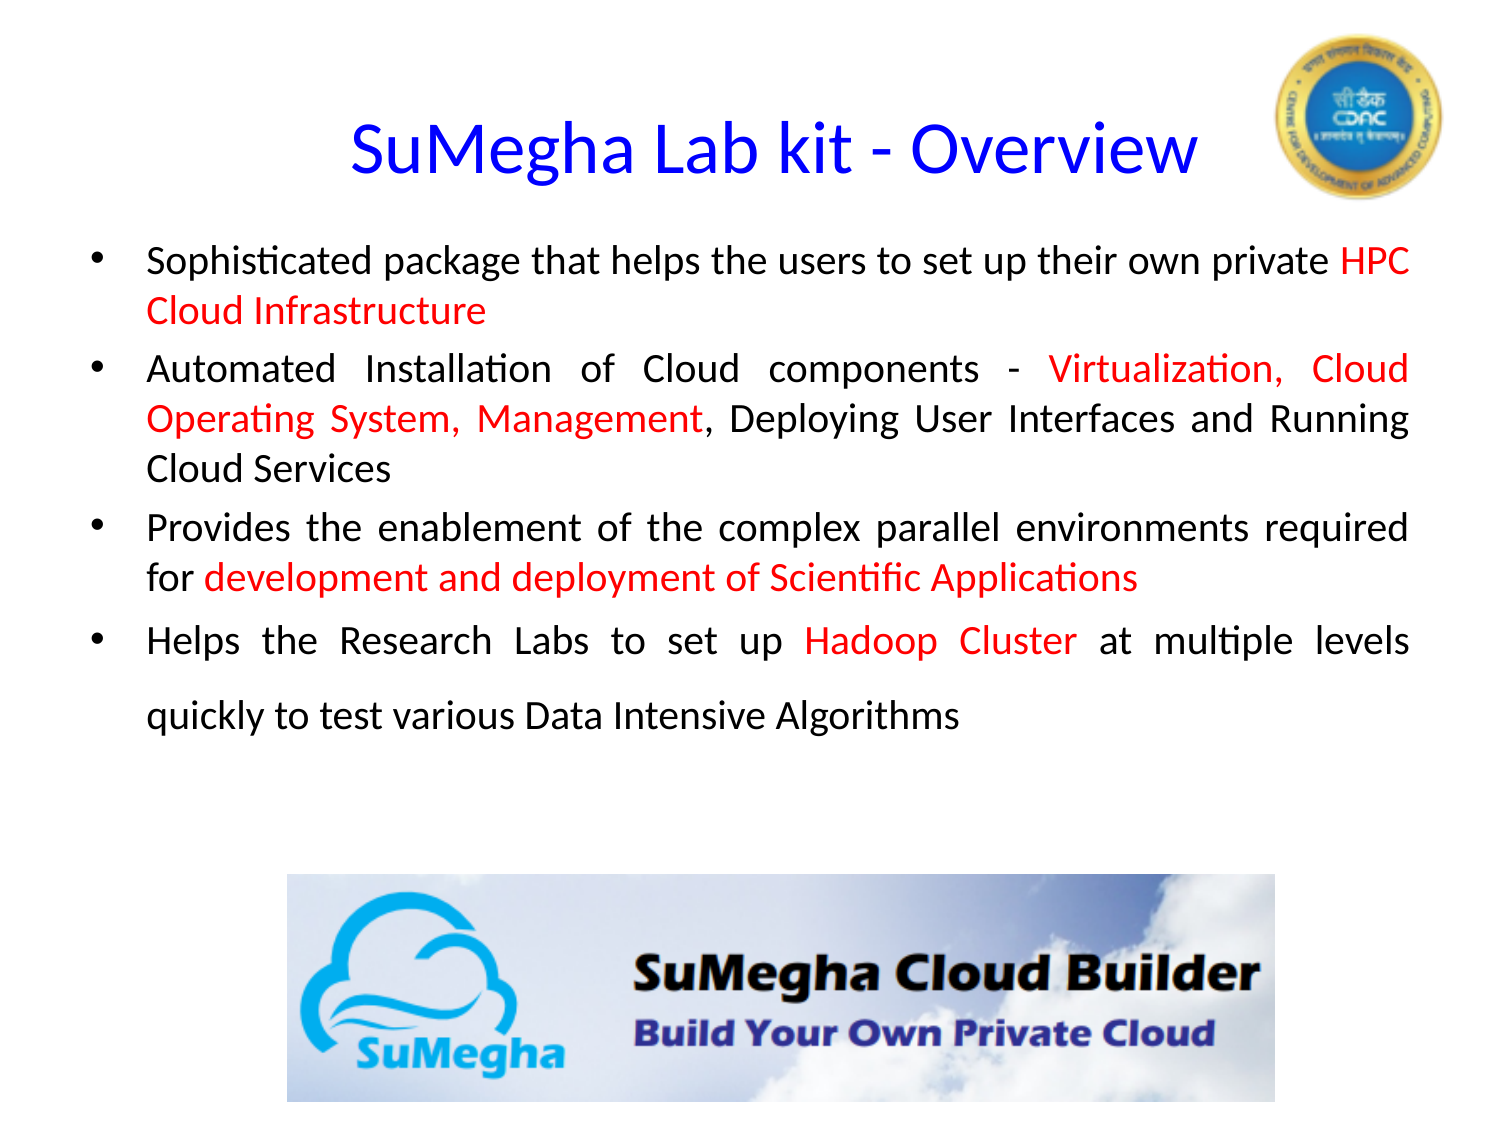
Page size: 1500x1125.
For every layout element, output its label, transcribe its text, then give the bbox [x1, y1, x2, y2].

title SuMegha Lab kit - Overview [99, 50, 1450, 238]
picture [1200, 30, 1478, 213]
picture [287, 874, 1276, 1102]
list Sophisticated package that helps the users to set up their own private HPC Cloud Infrastructure Automated Installation of Cloud components - Virtualization, Cloud Operating System, Management, Deploying User Interfaces and Running Cloud Services Provides the enablement of the complex parallel environments required for development and deployment of Scientific Applications Helps the Research Labs to set up Hadoop Cluster at multiple levels quickly to test various Data Intensive Algorithms [75, 224, 1425, 968]
